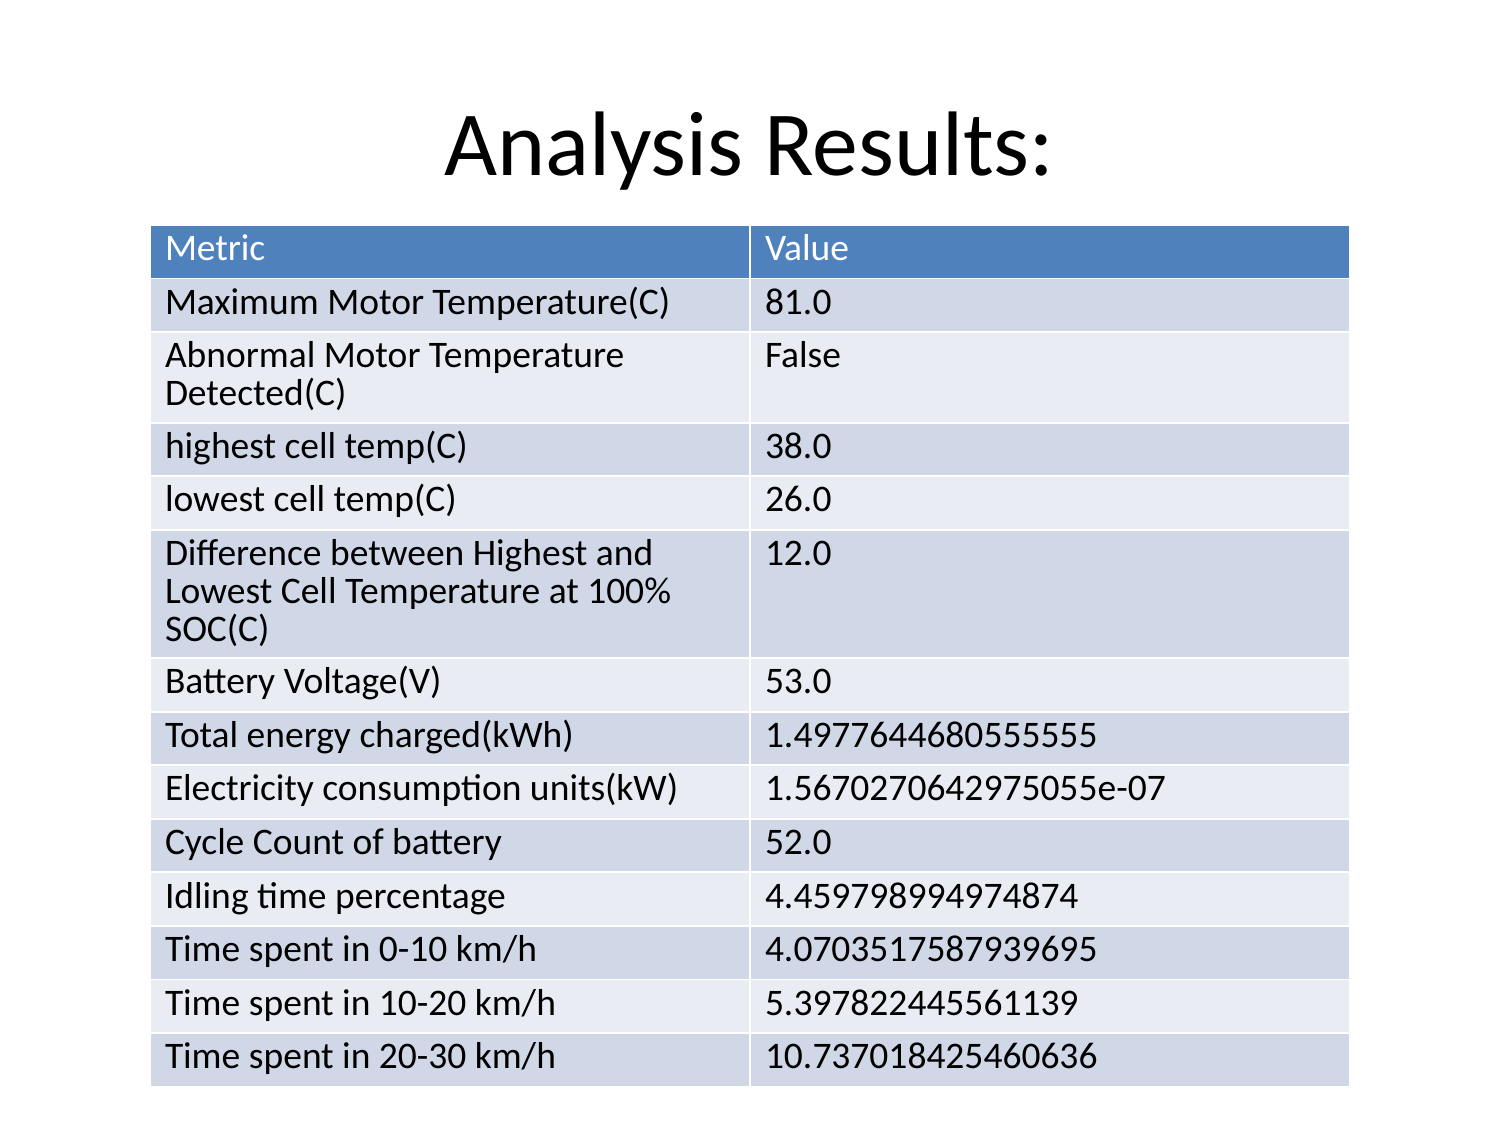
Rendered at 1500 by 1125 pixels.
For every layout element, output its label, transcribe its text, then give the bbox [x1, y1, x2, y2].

table_header Metric [151, 226, 749, 278]
table_cell Time spent in 0-10 km/h [151, 927, 749, 979]
table_cell 1.5670270642975055e-07 [751, 766, 1349, 818]
table_header Value [751, 226, 1349, 278]
table_cell Electricity consumption units(kW) [151, 766, 749, 818]
table_cell Maximum Motor Temperature(C) [151, 279, 749, 331]
table_cell 38.0 [751, 424, 1349, 475]
table_cell False [751, 333, 1349, 422]
table_cell 12.0 [751, 531, 1349, 657]
table_cell 10.737018425460636 [751, 1034, 1349, 1086]
table_cell 5.397822445561139 [751, 980, 1349, 1032]
table_cell 1.4977644680555555 [751, 713, 1349, 764]
table_cell Cycle Count of battery [151, 820, 749, 871]
table_cell 81.0 [751, 279, 1349, 331]
table_cell Battery Voltage(V) [151, 659, 749, 711]
table_cell Abnormal Motor Temperature Detected(C) [151, 333, 749, 422]
table_cell Time spent in 20-30 km/h [151, 1034, 749, 1086]
table_cell Idling time percentage [151, 873, 749, 925]
table_cell Time spent in 10-20 km/h [151, 980, 749, 1032]
table_cell 53.0 [751, 659, 1349, 711]
table_cell Total energy charged(kWh) [151, 713, 749, 764]
table_cell 26.0 [751, 477, 1349, 529]
table_cell Difference between Highest and Lowest Cell Temperature at 100% SOC(C) [151, 531, 749, 657]
table_cell highest cell temp(C) [151, 424, 749, 475]
table_cell lowest cell temp(C) [151, 477, 749, 529]
table_cell 4.459798994974874 [751, 873, 1349, 925]
table_cell 4.0703517587939695 [751, 927, 1349, 979]
title Analysis Results: [75, 45, 1425, 233]
table_cell 52.0 [751, 820, 1349, 871]
